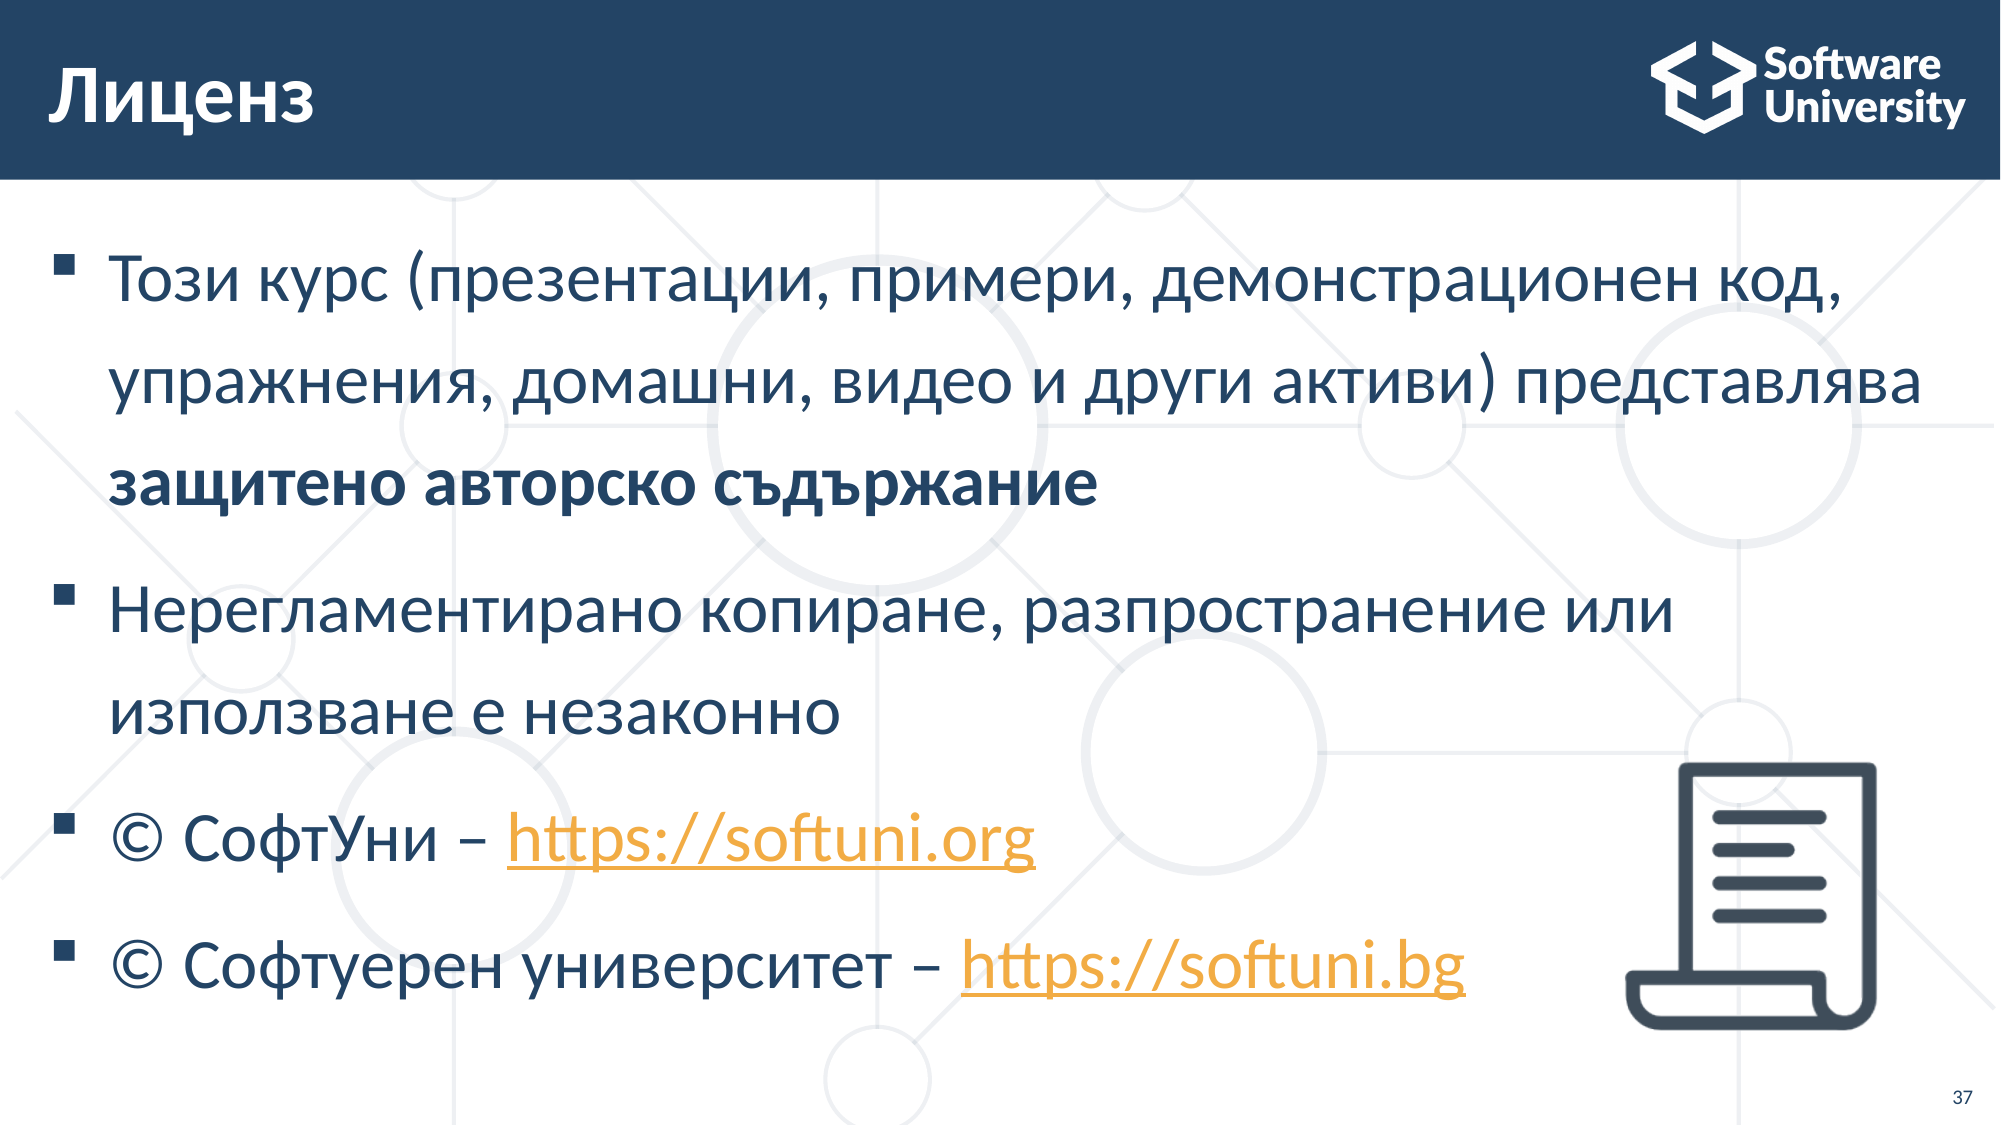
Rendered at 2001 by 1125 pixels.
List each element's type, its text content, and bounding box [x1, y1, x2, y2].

list Този курс (презентации, примери, демонстрационен код, упражнения, домашни, видео и други активи) представлява защитено авторско съдържание Нерегламентирано копиране, разпространение или използване е незаконно © СофтУни – https://softuni.org © Софтуерен университет – https://softuni.bg [31, 208, 1970, 1104]
picture [1651, 41, 1966, 134]
title Лиценз [31, 16, 1625, 162]
slide_number 37 [1927, 1067, 1989, 1117]
picture [1598, 728, 1916, 1065]
